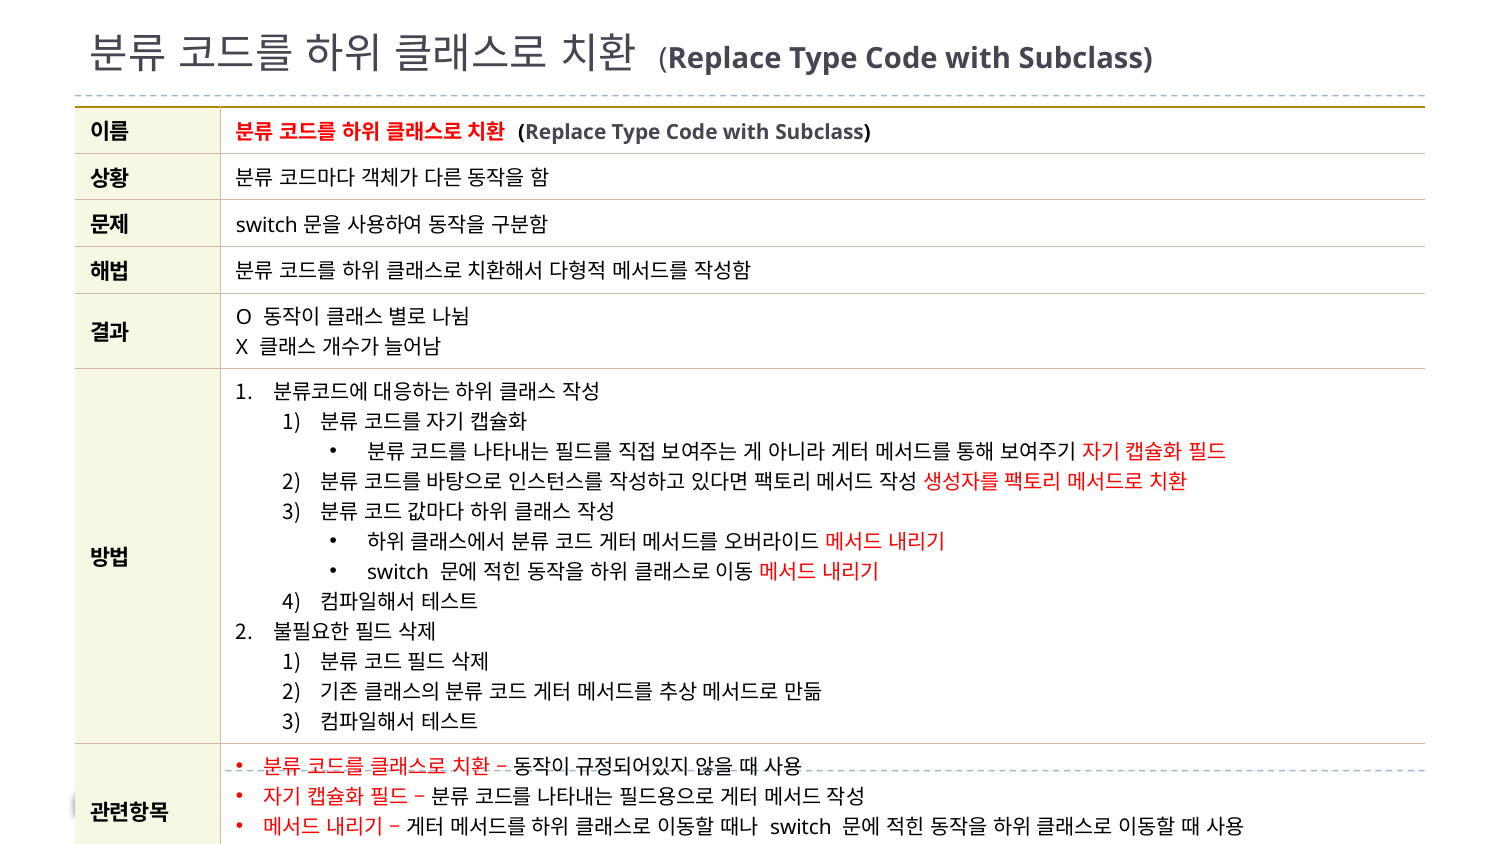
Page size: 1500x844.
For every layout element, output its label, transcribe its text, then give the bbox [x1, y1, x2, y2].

table_cell 해법 [75, 247, 220, 293]
table_cell 분류코드에 대응하는 하위 클래스 작성 분류 코드를 자기 캡슐화 분류 코드를 나타내는 필드를 직접 보여주는 게 아니라 게터 메서드를 통해 보여주기 자기 캡슐화 필드 분류 코드를 바탕으로 인스턴스를 작성하고 있다면 팩토리 메서드 작성 생성자를 팩토리 메서드로 치환 분류 코드 값마다 하위 클래스 작성 하위 클래스에서 분류 코드 게터 메서드를 오버라이드 메서드 내리기 switch 문에 적힌 동작을 하위 클래스로 이동 메서드 내리기 컴파일해서 테스트 불필요한 필드 삭제 분류 코드 필드 삭제 기존 클래스의 분류 코드 게터 메서드를 추상 메서드로 만듦 컴파일해서 테스트 [221, 369, 1425, 743]
table_cell O 동작이 클래스 별로 나뉨 X 클래스 개수가 늘어남 [221, 294, 1425, 368]
table_cell 관련항목 [75, 744, 220, 844]
table_cell 분류 코드를 하위 클래스로 치환해서 다형적 메서드를 작성함 [221, 247, 1425, 293]
title 분류 코드를 하위 클래스로 치환 (Replace Type Code with Subclass) [75, 18, 1425, 85]
table_header 이름 [75, 108, 220, 153]
table_cell 문제 [75, 200, 220, 246]
table_cell 결과 [75, 294, 220, 368]
table_cell 상황 [75, 154, 220, 199]
table_cell 분류 코드를 클래스로 치환 – 동작이 규정되어있지 않을 때 사용 자기 캡슐화 필드 – 분류 코드를 나타내는 필드용으로 게터 메서드 작성 메서드 내리기 – 게터 메서드를 하위 클래스로 이동할 때나 switch 문에 적힌 동작을 하위 클래스로 이동할 때 사용 생성자를 팩토리 메서드로 치환 – 분류 코드를 기반으로 객체를 작성할 때 사용 [221, 744, 1425, 844]
table_header 분류 코드를 하위 클래스로 치환 (Replace Type Code with Subclass) [221, 108, 1425, 153]
table_cell switch문을 사용하여 동작을 구분함 [221, 200, 1425, 246]
table_cell 분류 코드마다 객체가 다른 동작을 함 [221, 154, 1425, 199]
table_cell 방법 [75, 369, 220, 743]
